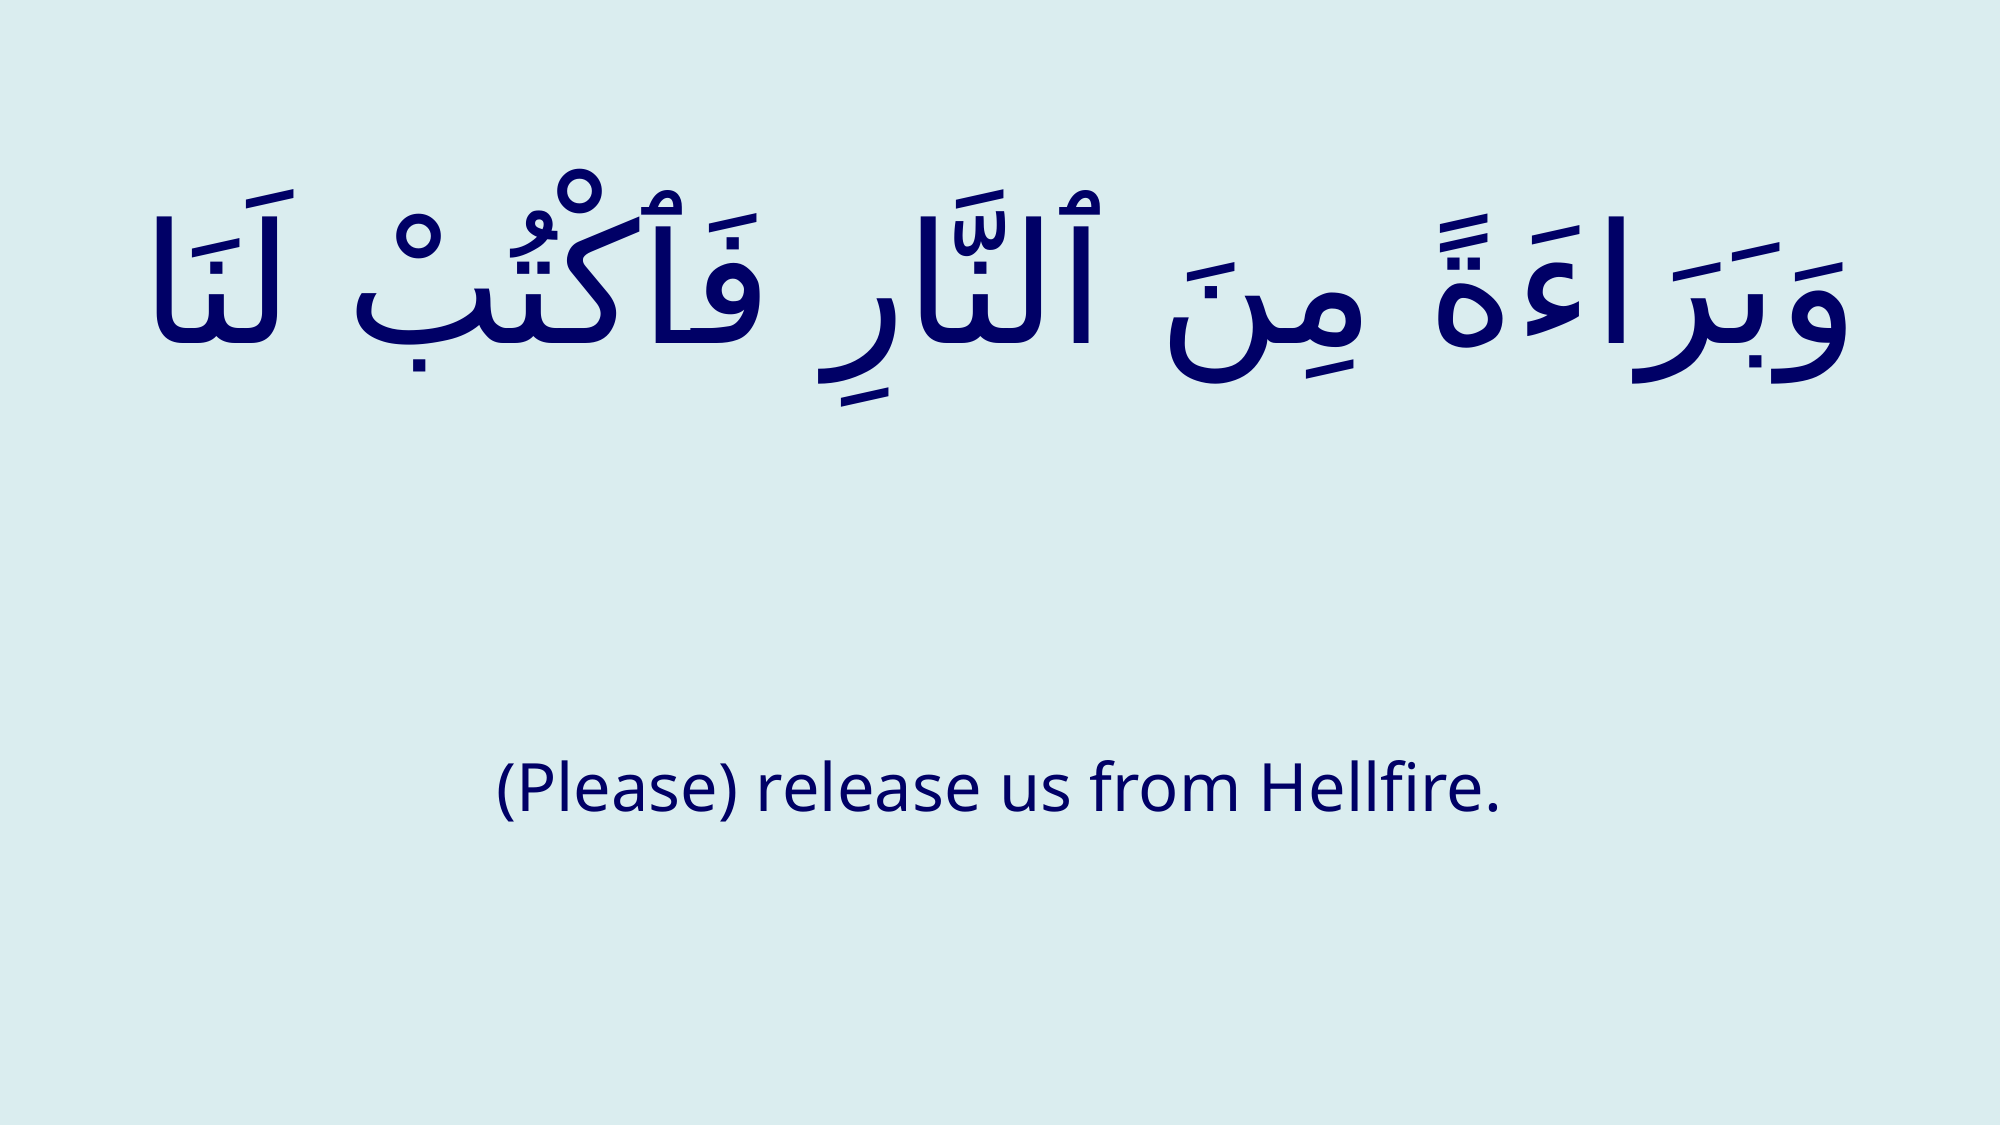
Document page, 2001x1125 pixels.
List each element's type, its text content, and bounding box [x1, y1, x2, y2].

list (Please) release us from Hellfire. [356, 737, 1644, 1050]
title وَبَرَاءَةً مِنَ ٱلنَّارِ فَٱكْتُبْ لَنَا [0, 200, 2000, 388]
